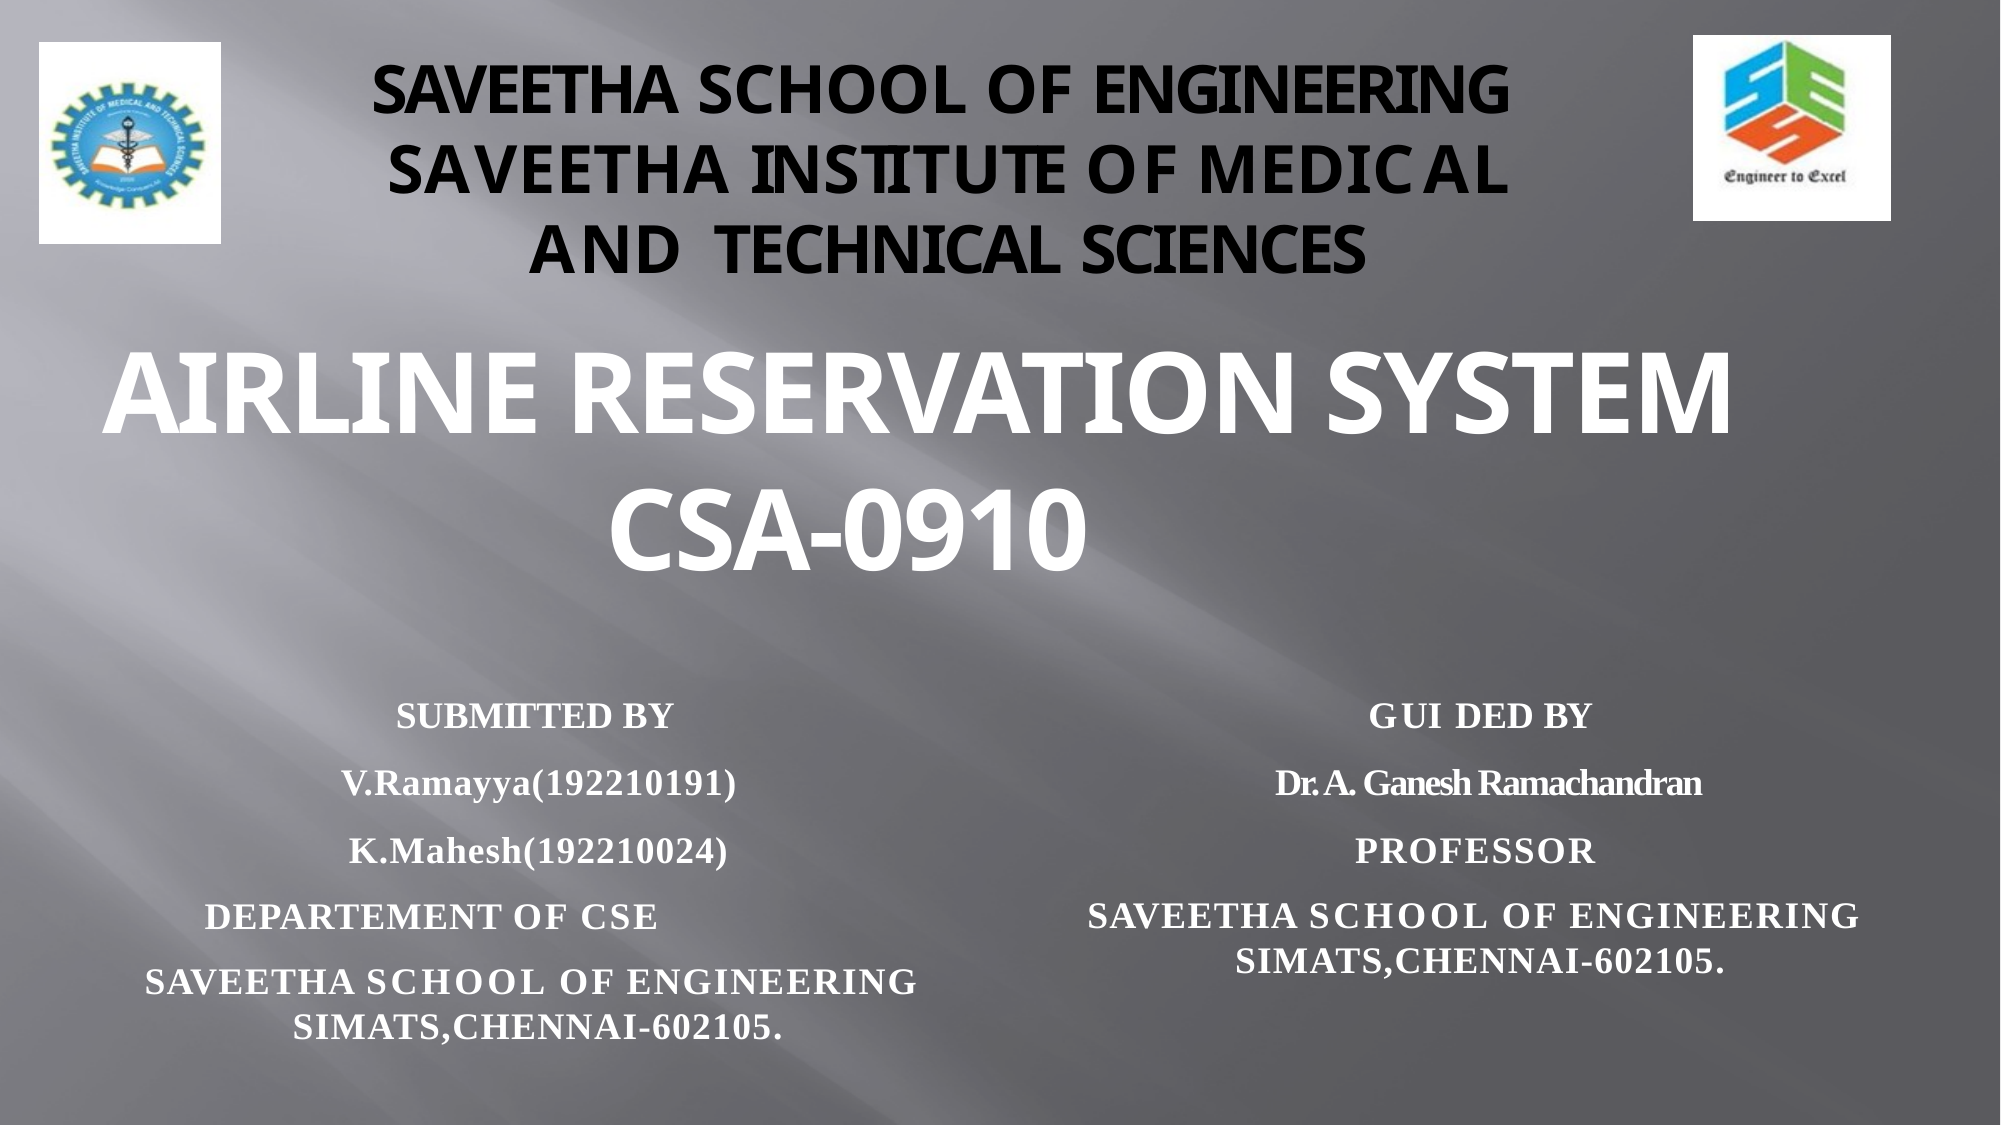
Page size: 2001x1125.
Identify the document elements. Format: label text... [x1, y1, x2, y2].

picture [1693, 35, 1891, 221]
picture [38, 41, 221, 244]
title SAVEETHA SCHOOL OF ENGINEERING SAVEETHA INSTITUTE OF MEDICAL AND TECHNICAL SCIENCES [343, 42, 1553, 287]
text_box AIRLINE RESERVATION SYSTEM CSA-0910 [99, 318, 1875, 593]
text_box SUBMITTED BY V.Ramayya(192210191) K.Mahesh(192210024) DEPARTEMENT OF CSE SAVEETHA SCHOOL OF ENGINEERING SIMATS,CHENNAI-602105. [62, 667, 1012, 1047]
text_box GUI DED BY Dr. A. Ganesh Ramachandran PROFESSOR SAVEETHA SCHOOL OF ENGINEERING SIMATS,CHENNAI-602105. [1012, 667, 1947, 982]
